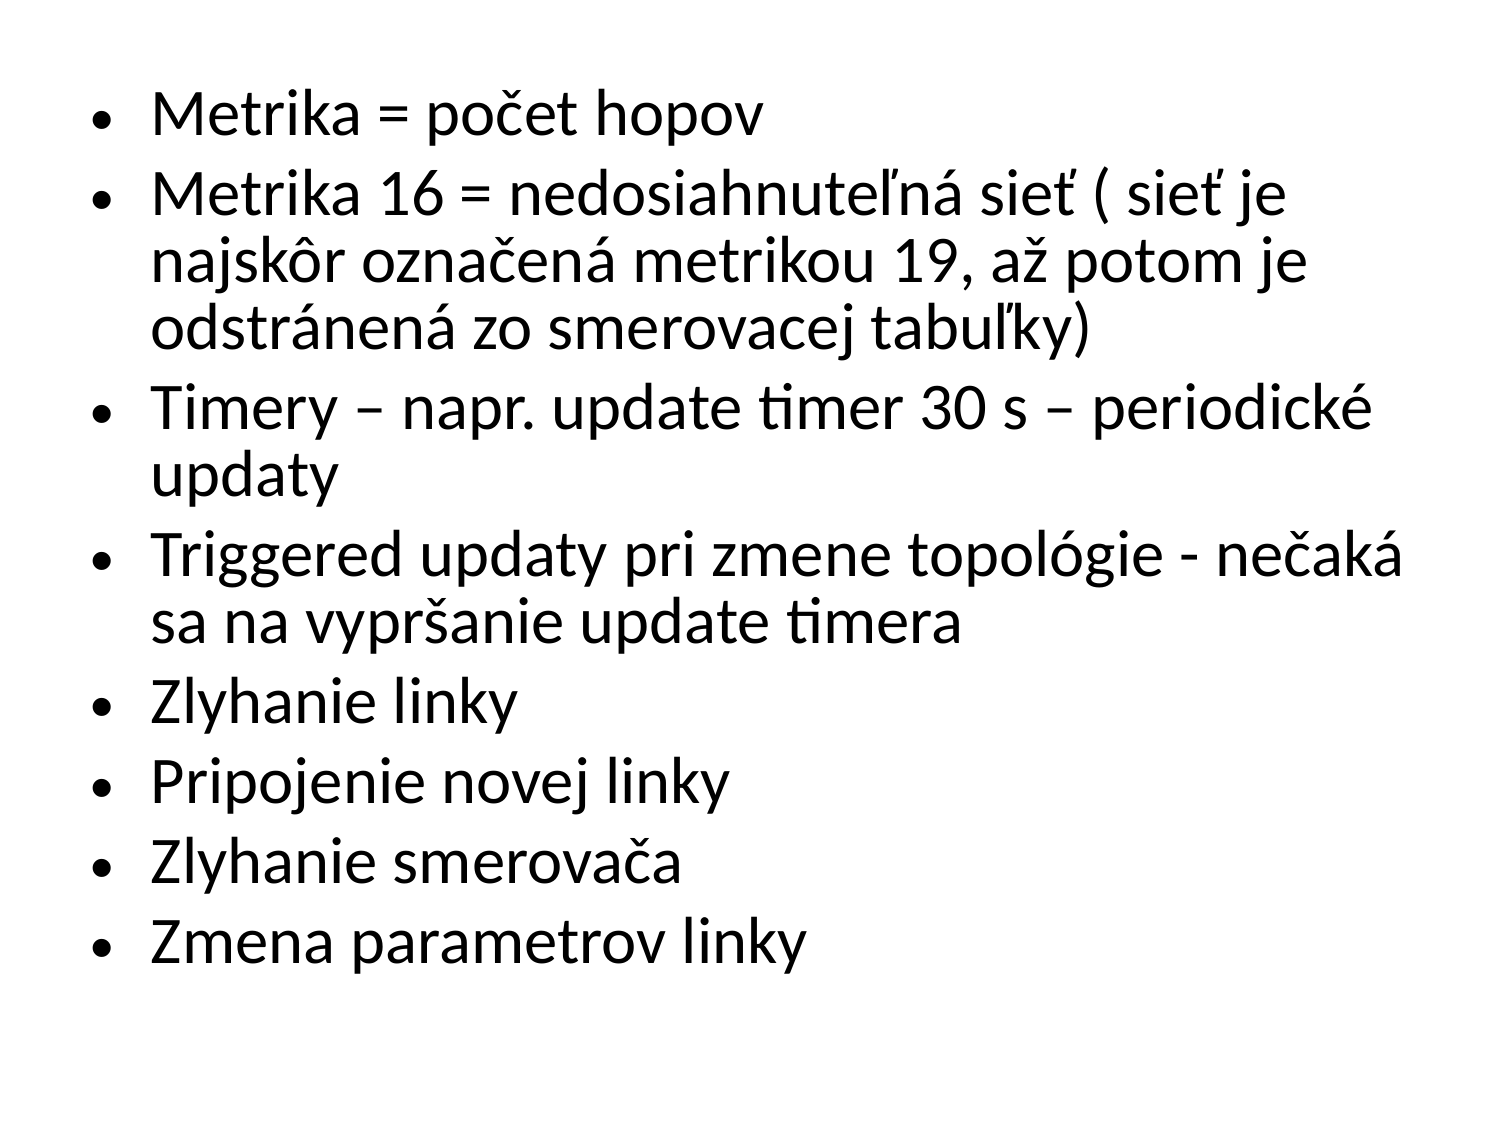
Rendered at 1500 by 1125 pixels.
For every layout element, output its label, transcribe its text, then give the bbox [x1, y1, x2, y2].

list Metrika = počet hopov Metrika 16 = nedosiahnuteľná sieť ( sieť je najskôr označená metrikou 19, až potom je odstránená zo smerovacej tabuľky) Timery – napr. update timer 30 s – periodické updaty Triggered updaty pri zmene topológie - nečaká sa na vypršanie update timera Zlyhanie linky Pripojenie novej linky Zlyhanie smerovača Zmena parametrov linky [75, 78, 1425, 1005]
